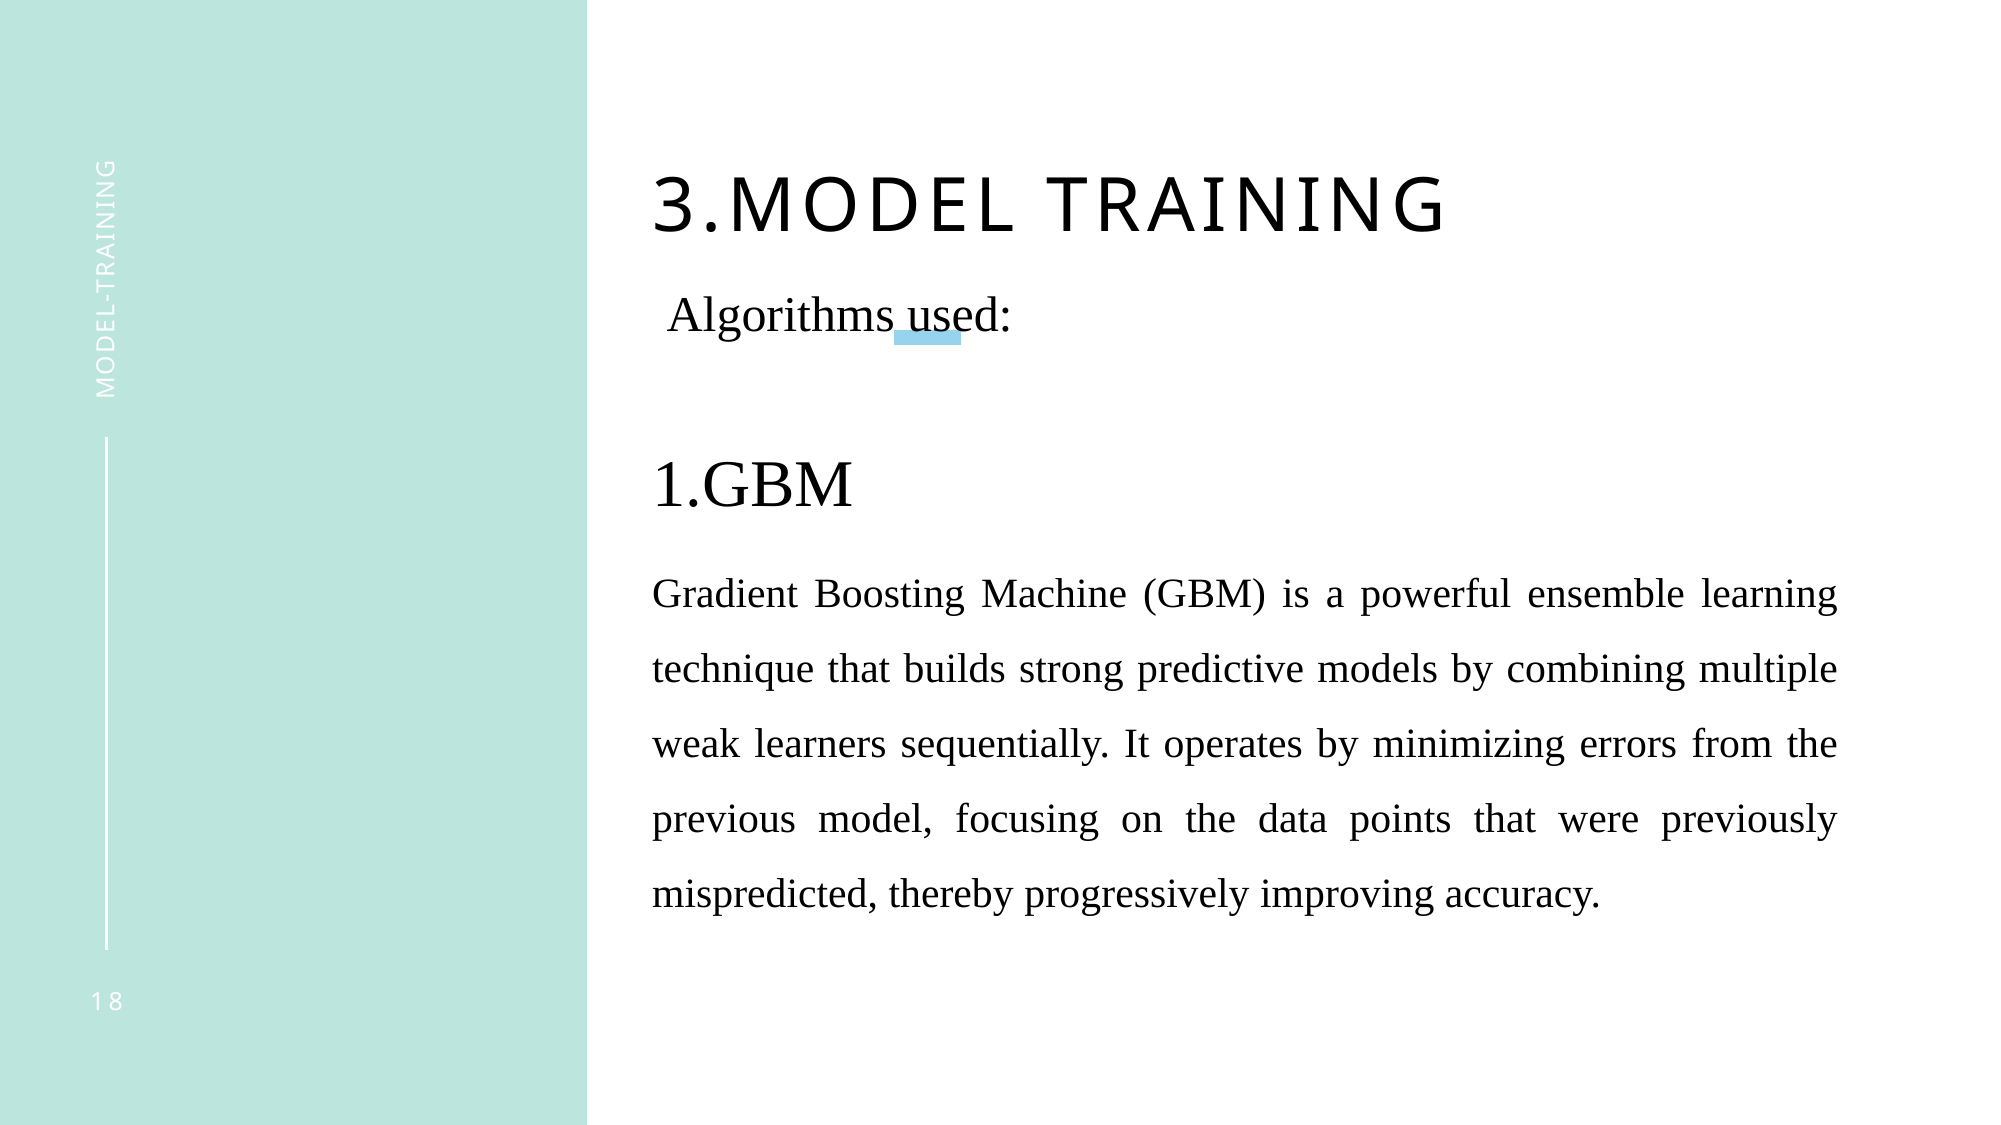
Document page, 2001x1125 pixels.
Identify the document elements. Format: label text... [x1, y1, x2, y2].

text_box Algorithms used: [651, 274, 1281, 350]
title 3.Model training [652, 166, 1770, 275]
footer Model-training [90, 107, 122, 400]
slide_number 18 [68, 987, 144, 1018]
list 1.GBM Gradient Boosting Machine (GBM) is a powerful ensemble learning technique that builds strong predictive models by combining multiple weak learners sequentially. It operates by minimizing errors from the previous model, focusing on the data points that were previously mispredicted, thereby progressively improving accuracy. [652, 399, 1839, 1019]
